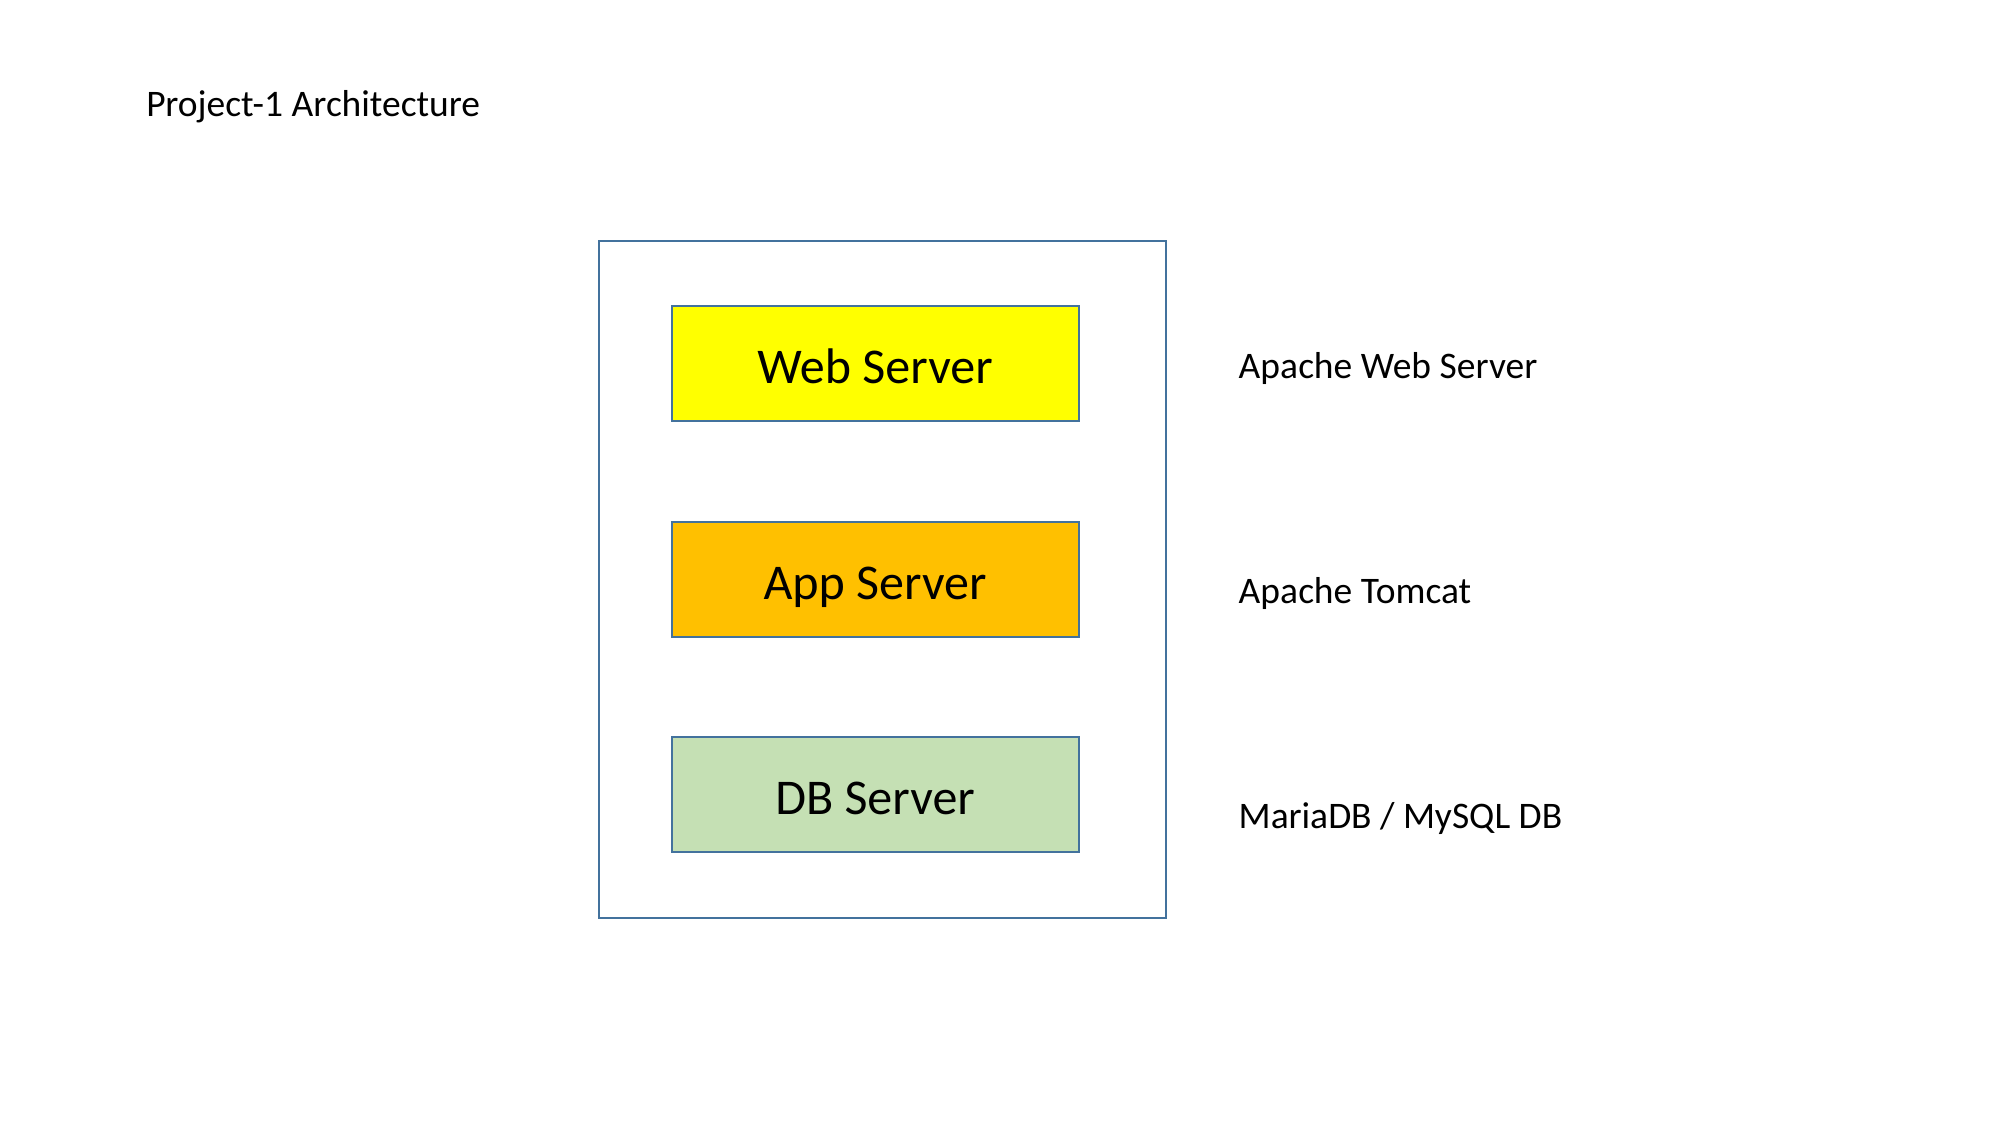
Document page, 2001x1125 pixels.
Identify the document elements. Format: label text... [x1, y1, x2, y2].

text_box Apache Web Server Apache Tomcat MariaDB / MySQL DB [1223, 333, 1832, 844]
text_box Project-1 Architecture [131, 71, 496, 132]
text_box [598, 240, 1167, 919]
